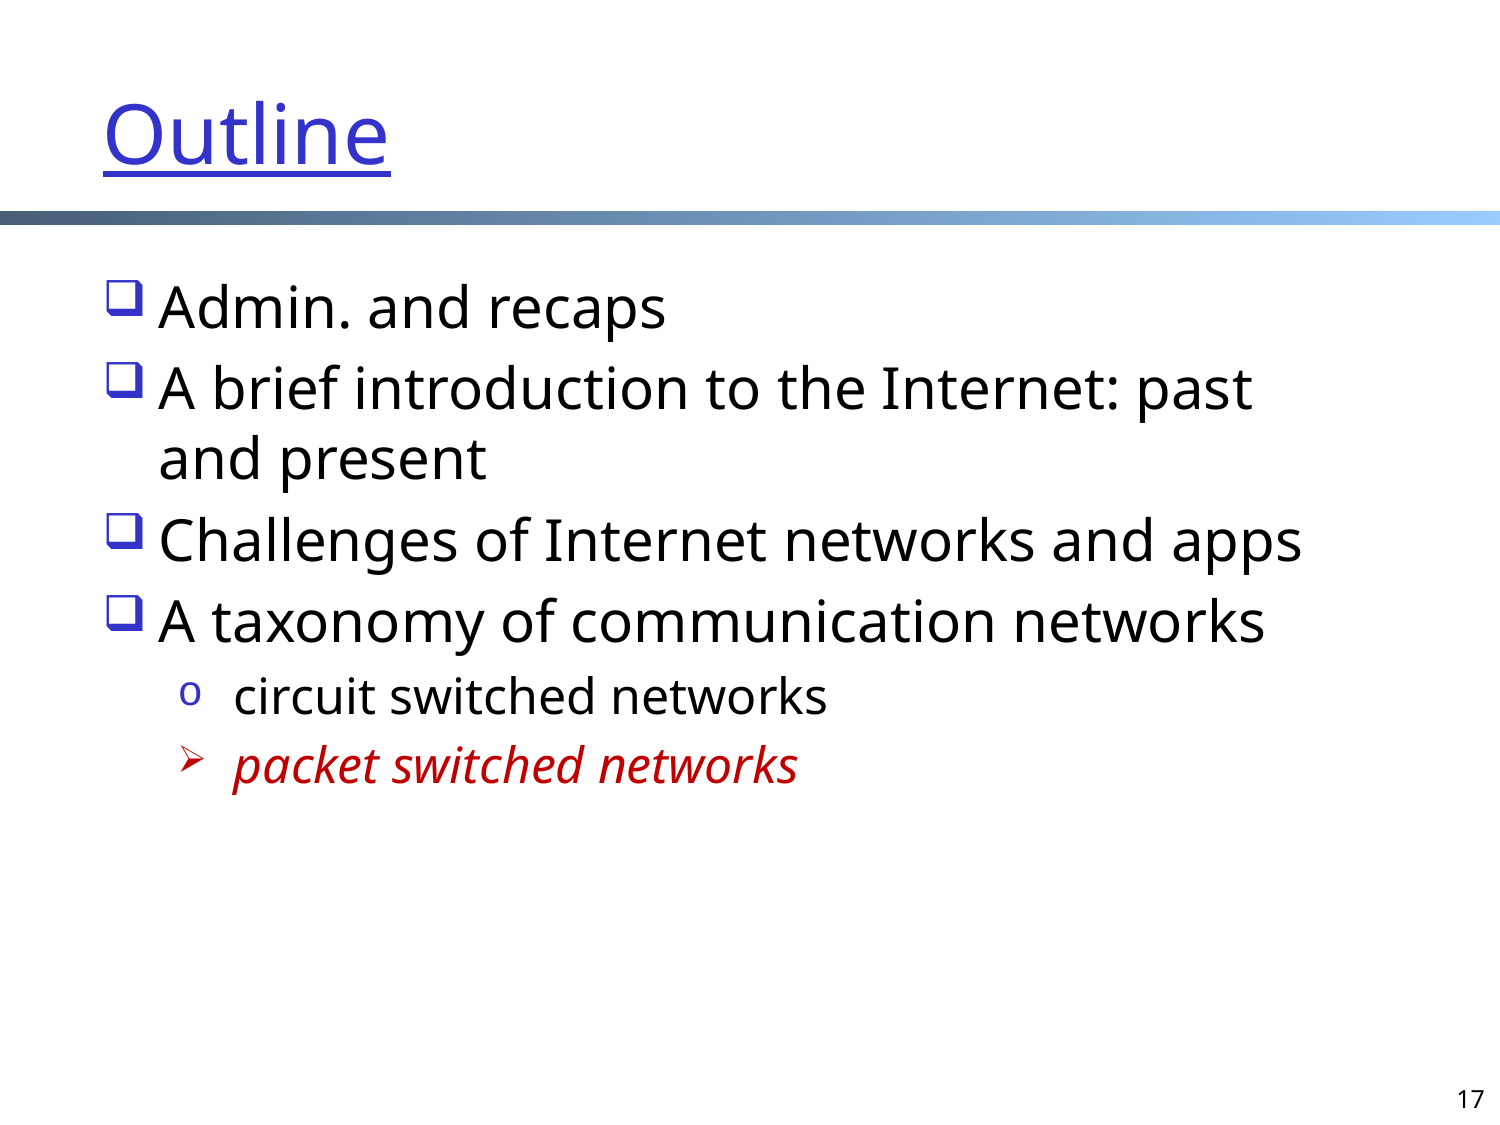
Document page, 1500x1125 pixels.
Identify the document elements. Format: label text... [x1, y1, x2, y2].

text_box Admin. and recaps A brief introduction to the Internet: past and present Challenges of Internet networks and apps A taxonomy of communication networks circuit switched networks packet switched networks [87, 262, 1363, 1025]
text_box Outline [87, 37, 1363, 225]
text_box [1424, 212, 1428, 224]
slide_number 17 [1150, 1049, 1500, 1125]
